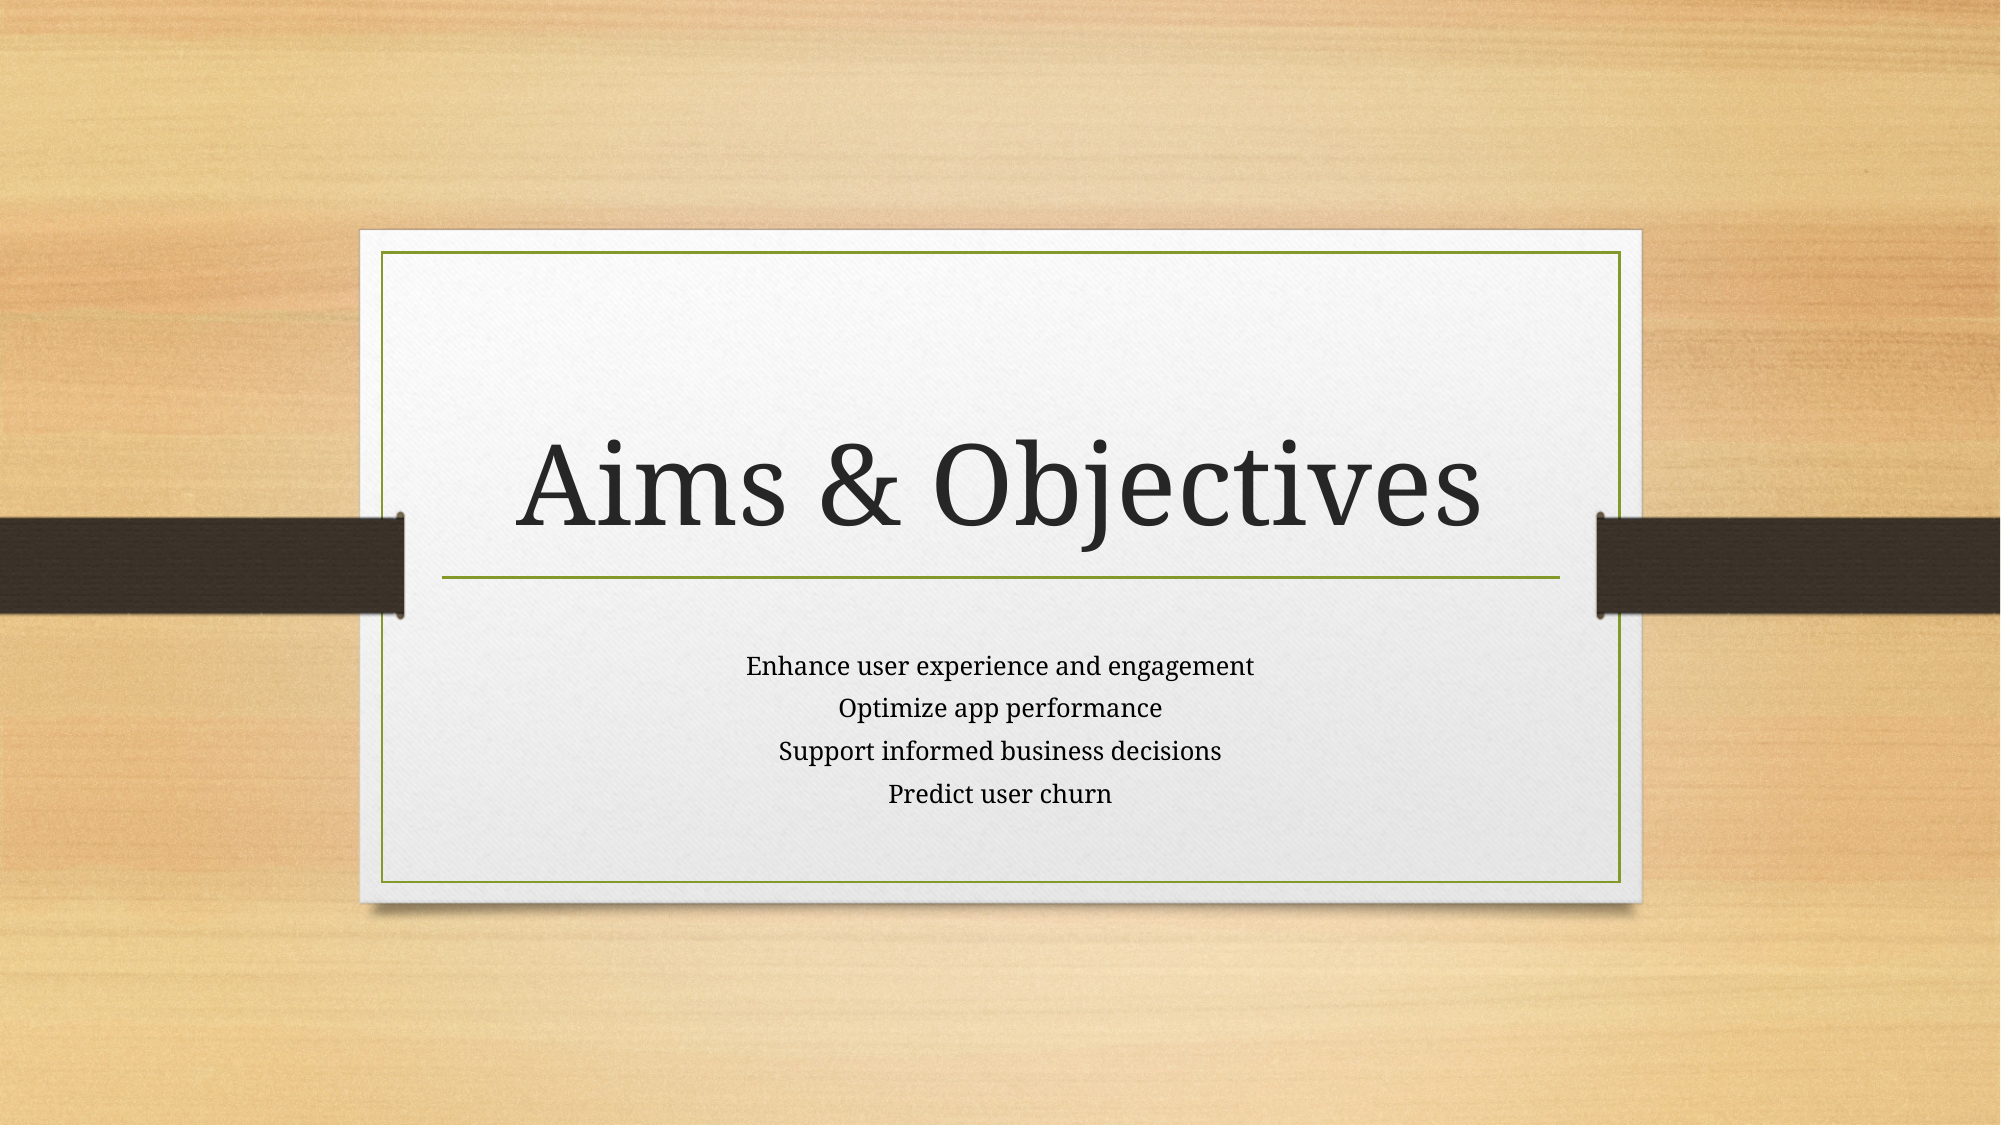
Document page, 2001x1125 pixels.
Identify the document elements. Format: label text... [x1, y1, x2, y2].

subtitle Enhance user experience and engagement Optimize app performance Support informed business decisions Predict user churn [441, 600, 1560, 817]
title Aims & Objectives [441, 306, 1560, 556]
picture [0, 0, 2001, 1125]
